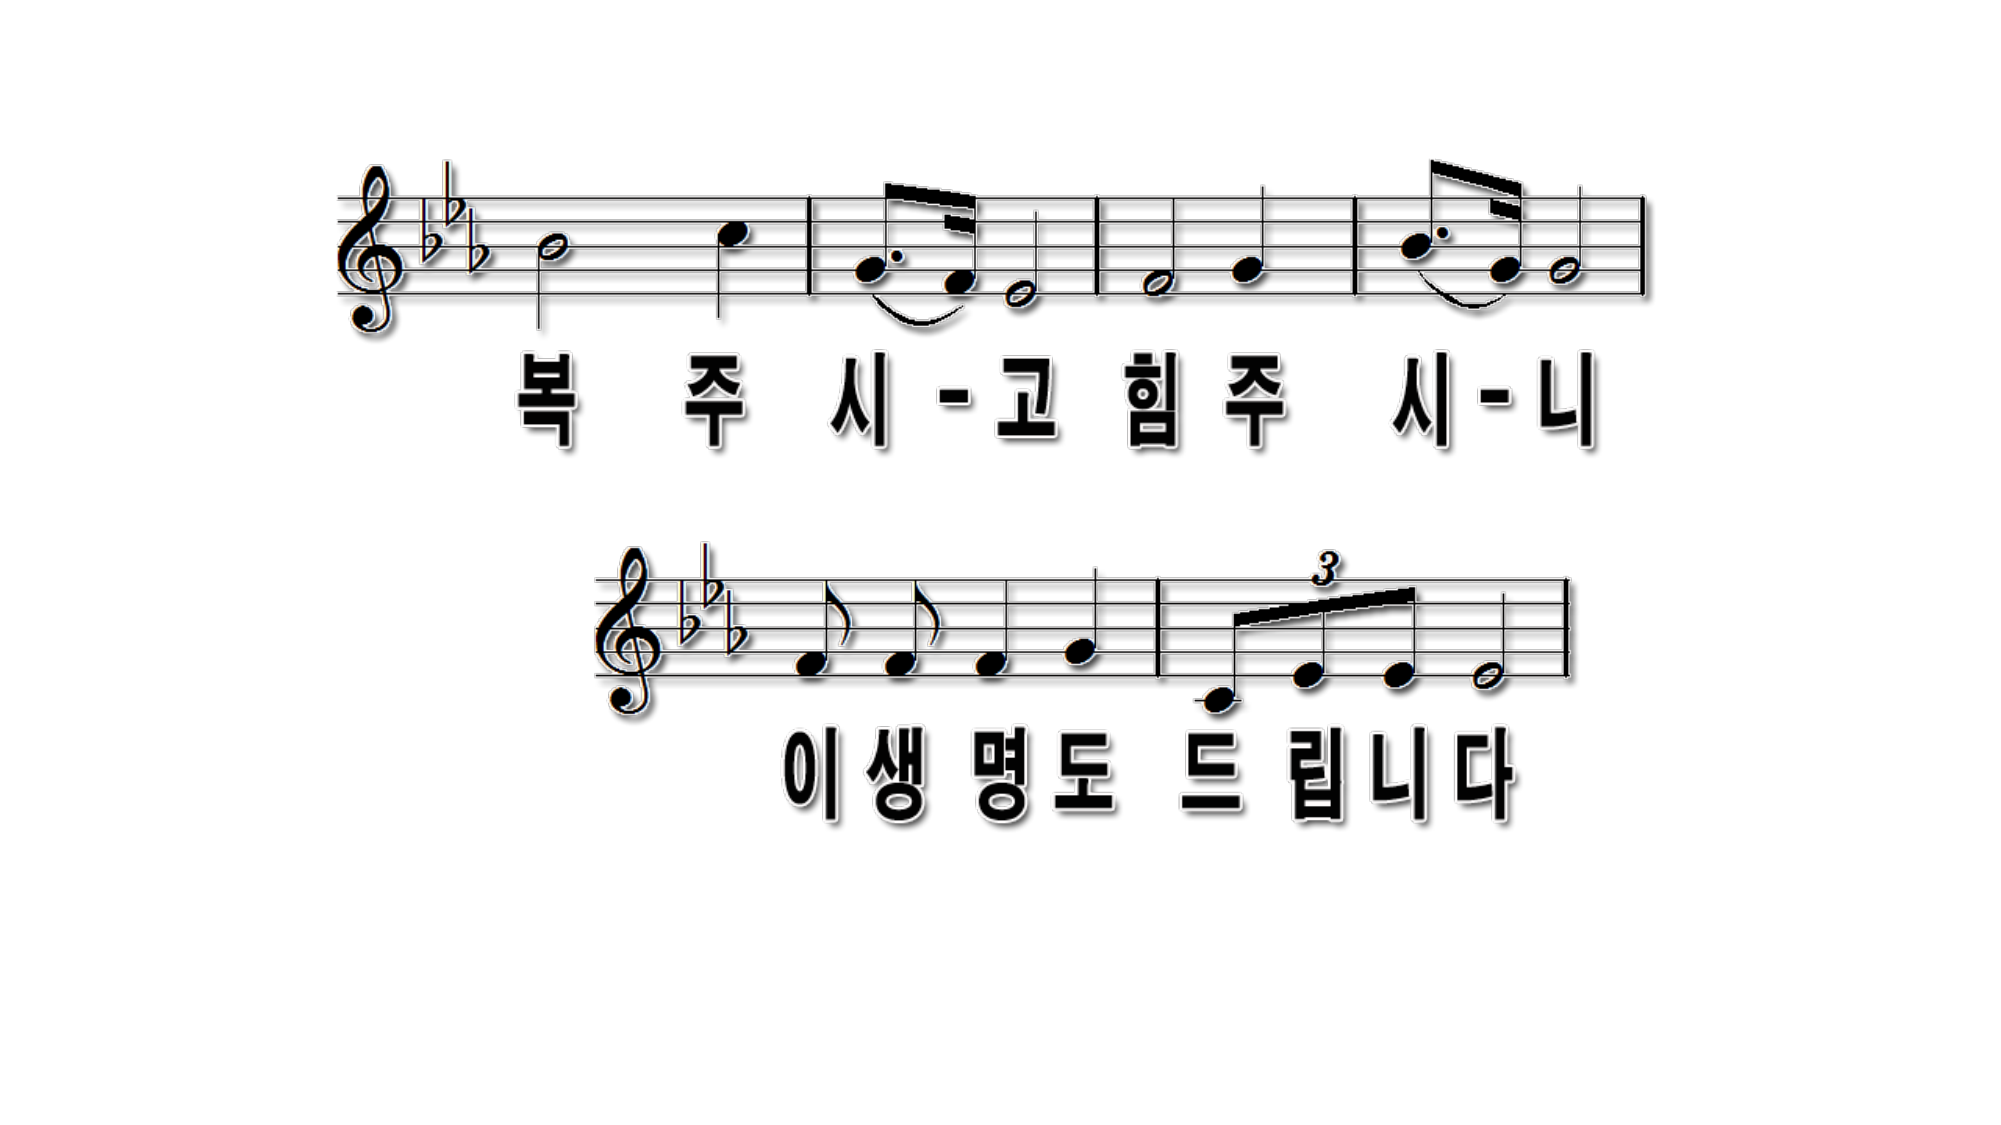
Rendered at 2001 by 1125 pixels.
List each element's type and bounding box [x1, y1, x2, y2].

picture [249, 0, 1750, 938]
